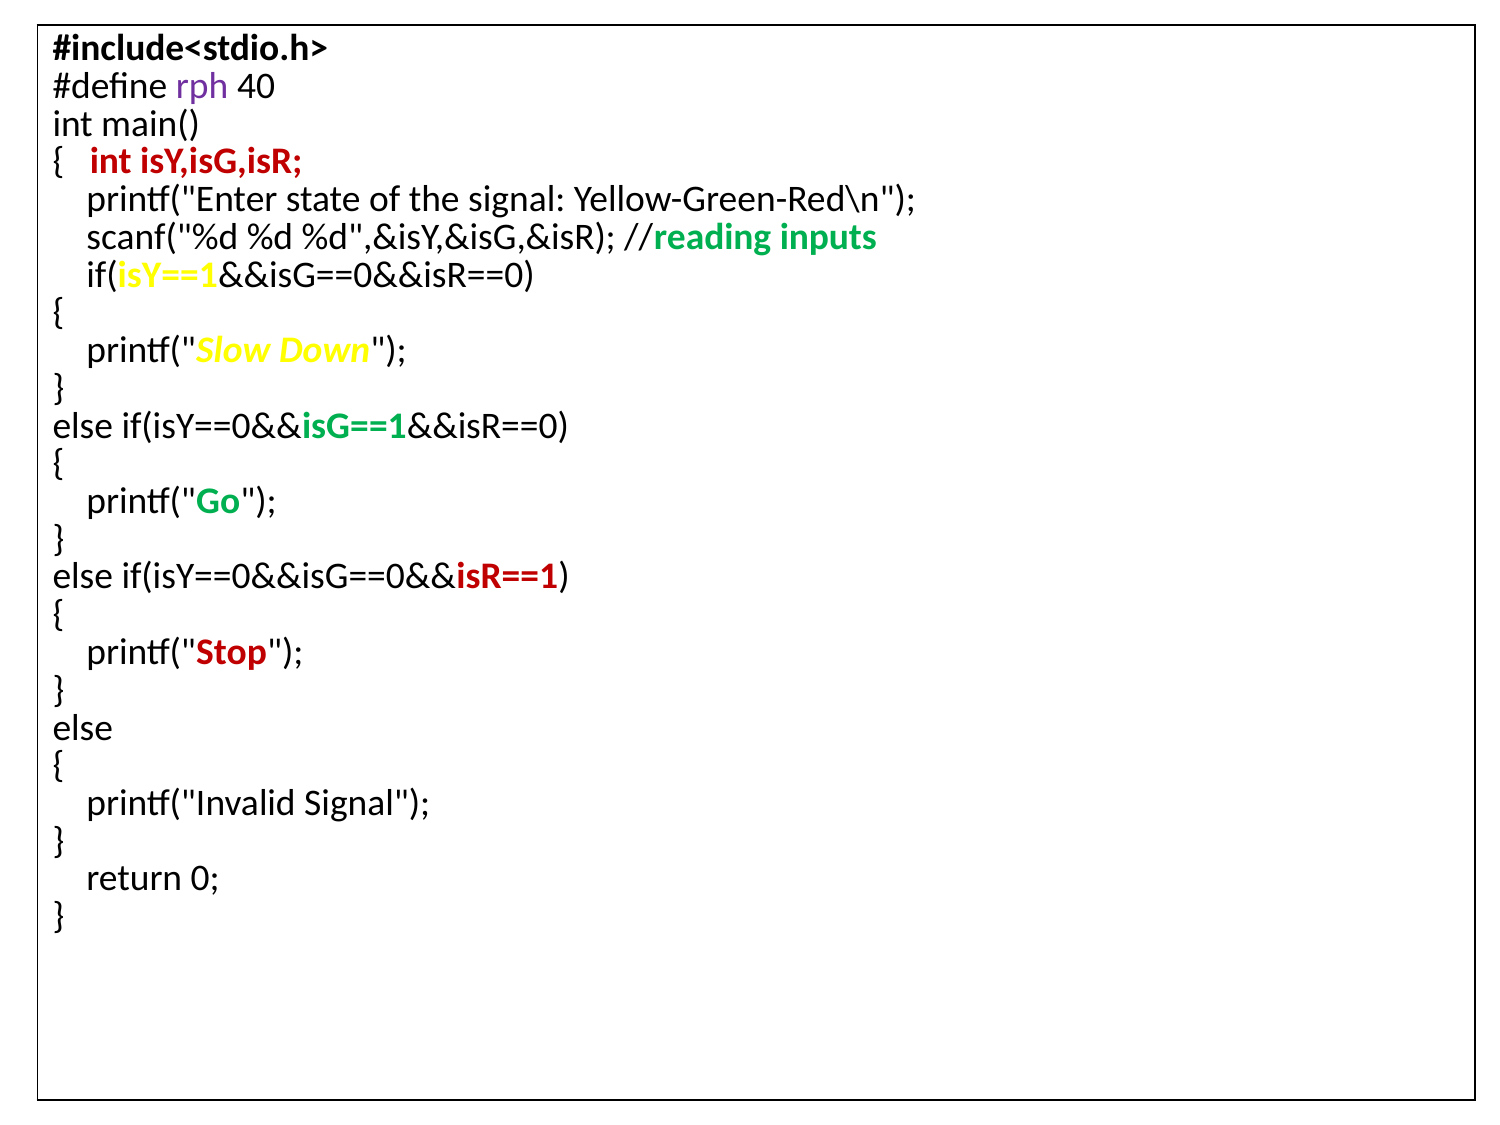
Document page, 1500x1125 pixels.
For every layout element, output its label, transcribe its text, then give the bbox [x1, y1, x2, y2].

table_header #include<stdio.h> #define rph 40 int main() { int isY,isG,isR; printf("Enter state of the signal: Yellow-Green-Red\n"); scanf("%d %d %d",&isY,&isG,&isR); //reading inputs if(isY==1&&isG==0&&isR==0) { printf("Slow Down"); } else if(isY==0&&isG==1&&isR==0) { printf("Go"); } else if(isY==0&&isG==0&&isR==1) { printf("Stop"); } else { printf("Invalid Signal"); } return 0; } [38, 26, 1474, 1099]
